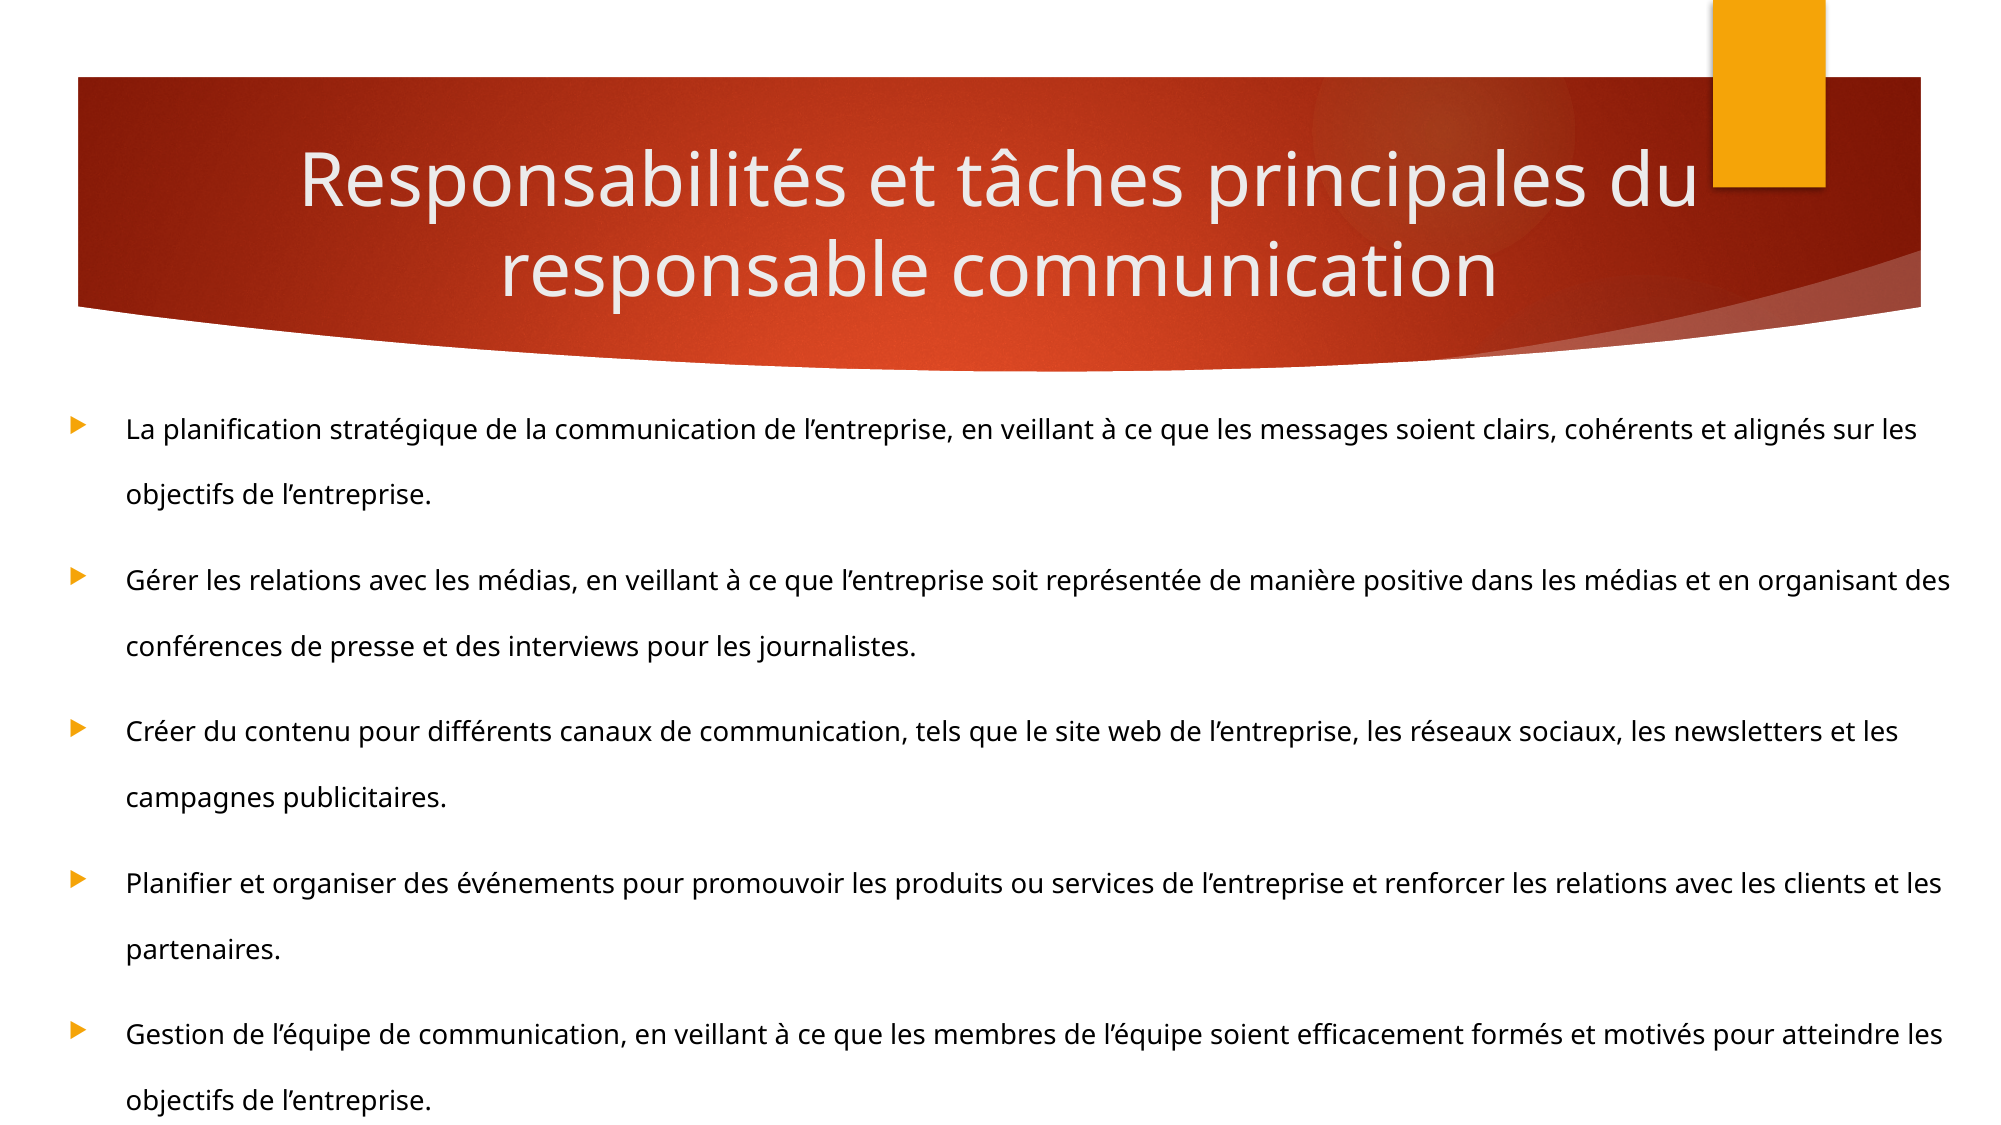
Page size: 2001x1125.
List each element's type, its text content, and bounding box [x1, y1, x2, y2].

title Responsabilités et tâches principales du responsable communication [281, 110, 1719, 333]
list La planification stratégique de la communication de l’entreprise, en veillant à ce que les messages soient clairs, cohérents et alignés sur les objectifs de l’entreprise. Gérer les relations avec les médias, en veillant à ce que l’entreprise soit représentée de manière positive dans les médias et en organisant des conférences de presse et des interviews pour les journalistes. Créer du contenu pour différents canaux de communication, tels que le site web de l’entreprise, les réseaux sociaux, les newsletters et les campagnes publicitaires. Planifier et organiser des événements pour promouvoir les produits ou services de l’entreprise et renforcer les relations avec les clients et les partenaires. Gestion de l’équipe de communication, en veillant à ce que les membres de l’équipe soient efficacement formés et motivés pour atteindre les objectifs de l’entreprise. [53, 371, 2000, 1125]
